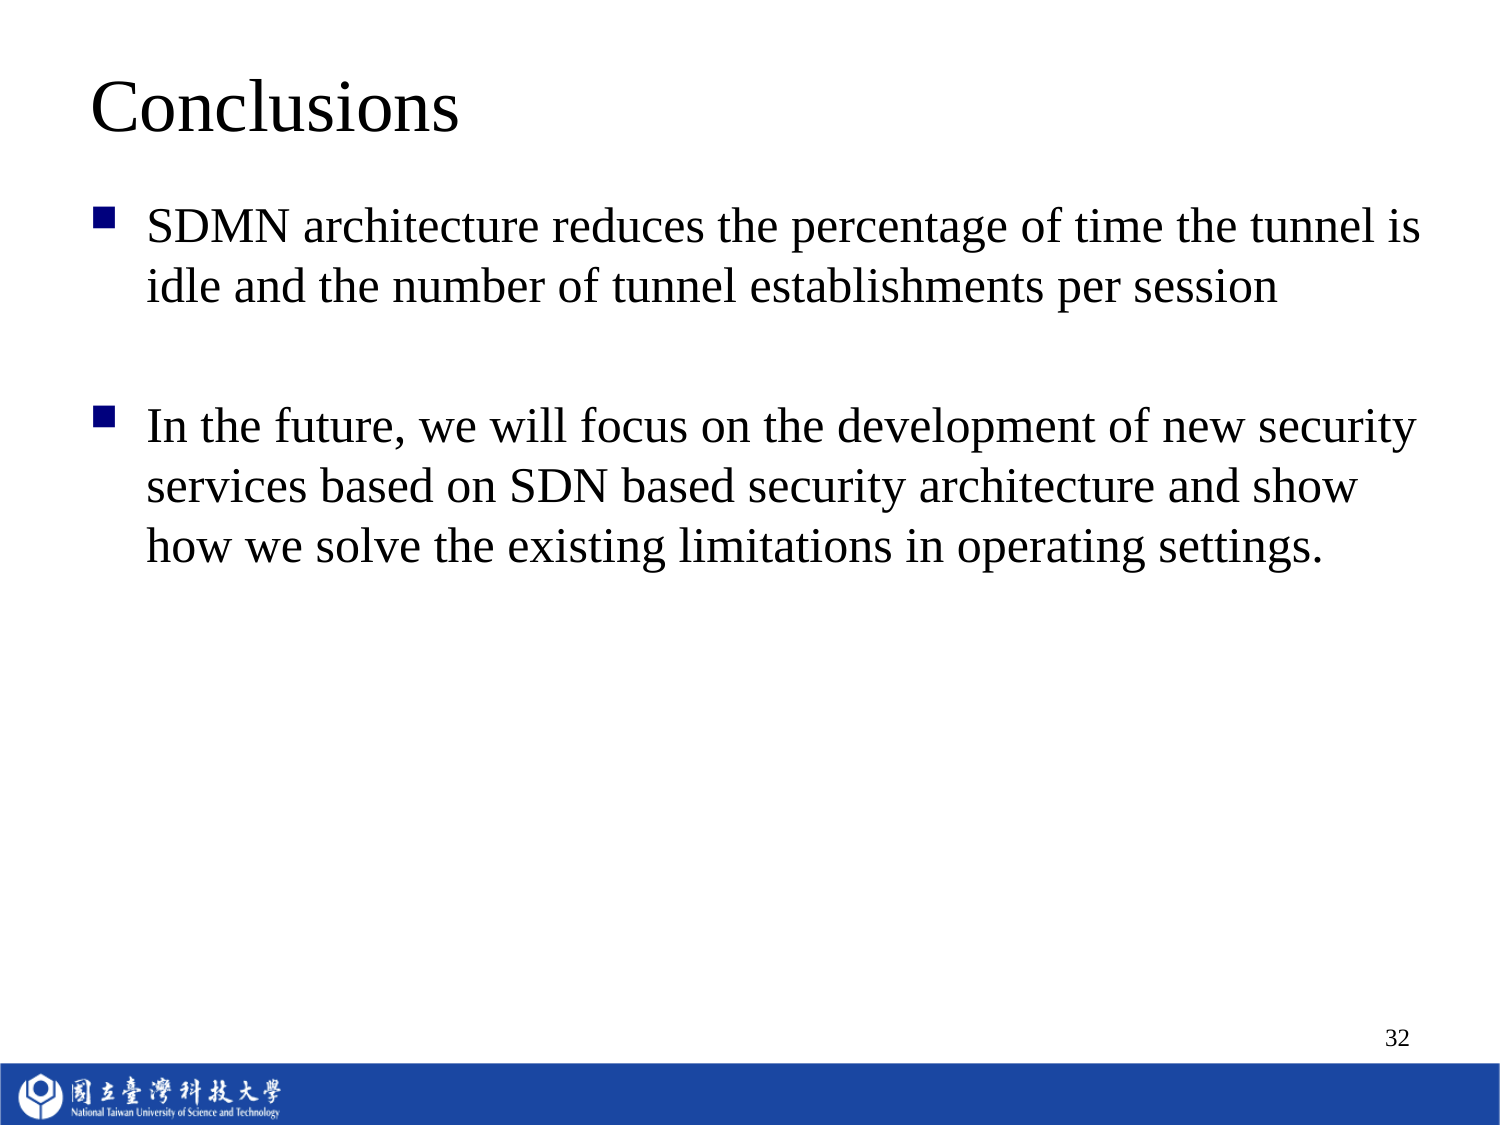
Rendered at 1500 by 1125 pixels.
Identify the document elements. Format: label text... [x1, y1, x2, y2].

slide_number 32 [1074, 1011, 1425, 1059]
picture [0, 1059, 1500, 1125]
title Conclusions [75, 42, 1425, 161]
list SDMN architecture reduces the percentage of time the tunnel is idle and the number of tunnel establishments per session In the future, we will focus on the development of new security services based on SDN based security architecture and show how we solve the existing limitations in operating settings. [75, 184, 1471, 1000]
